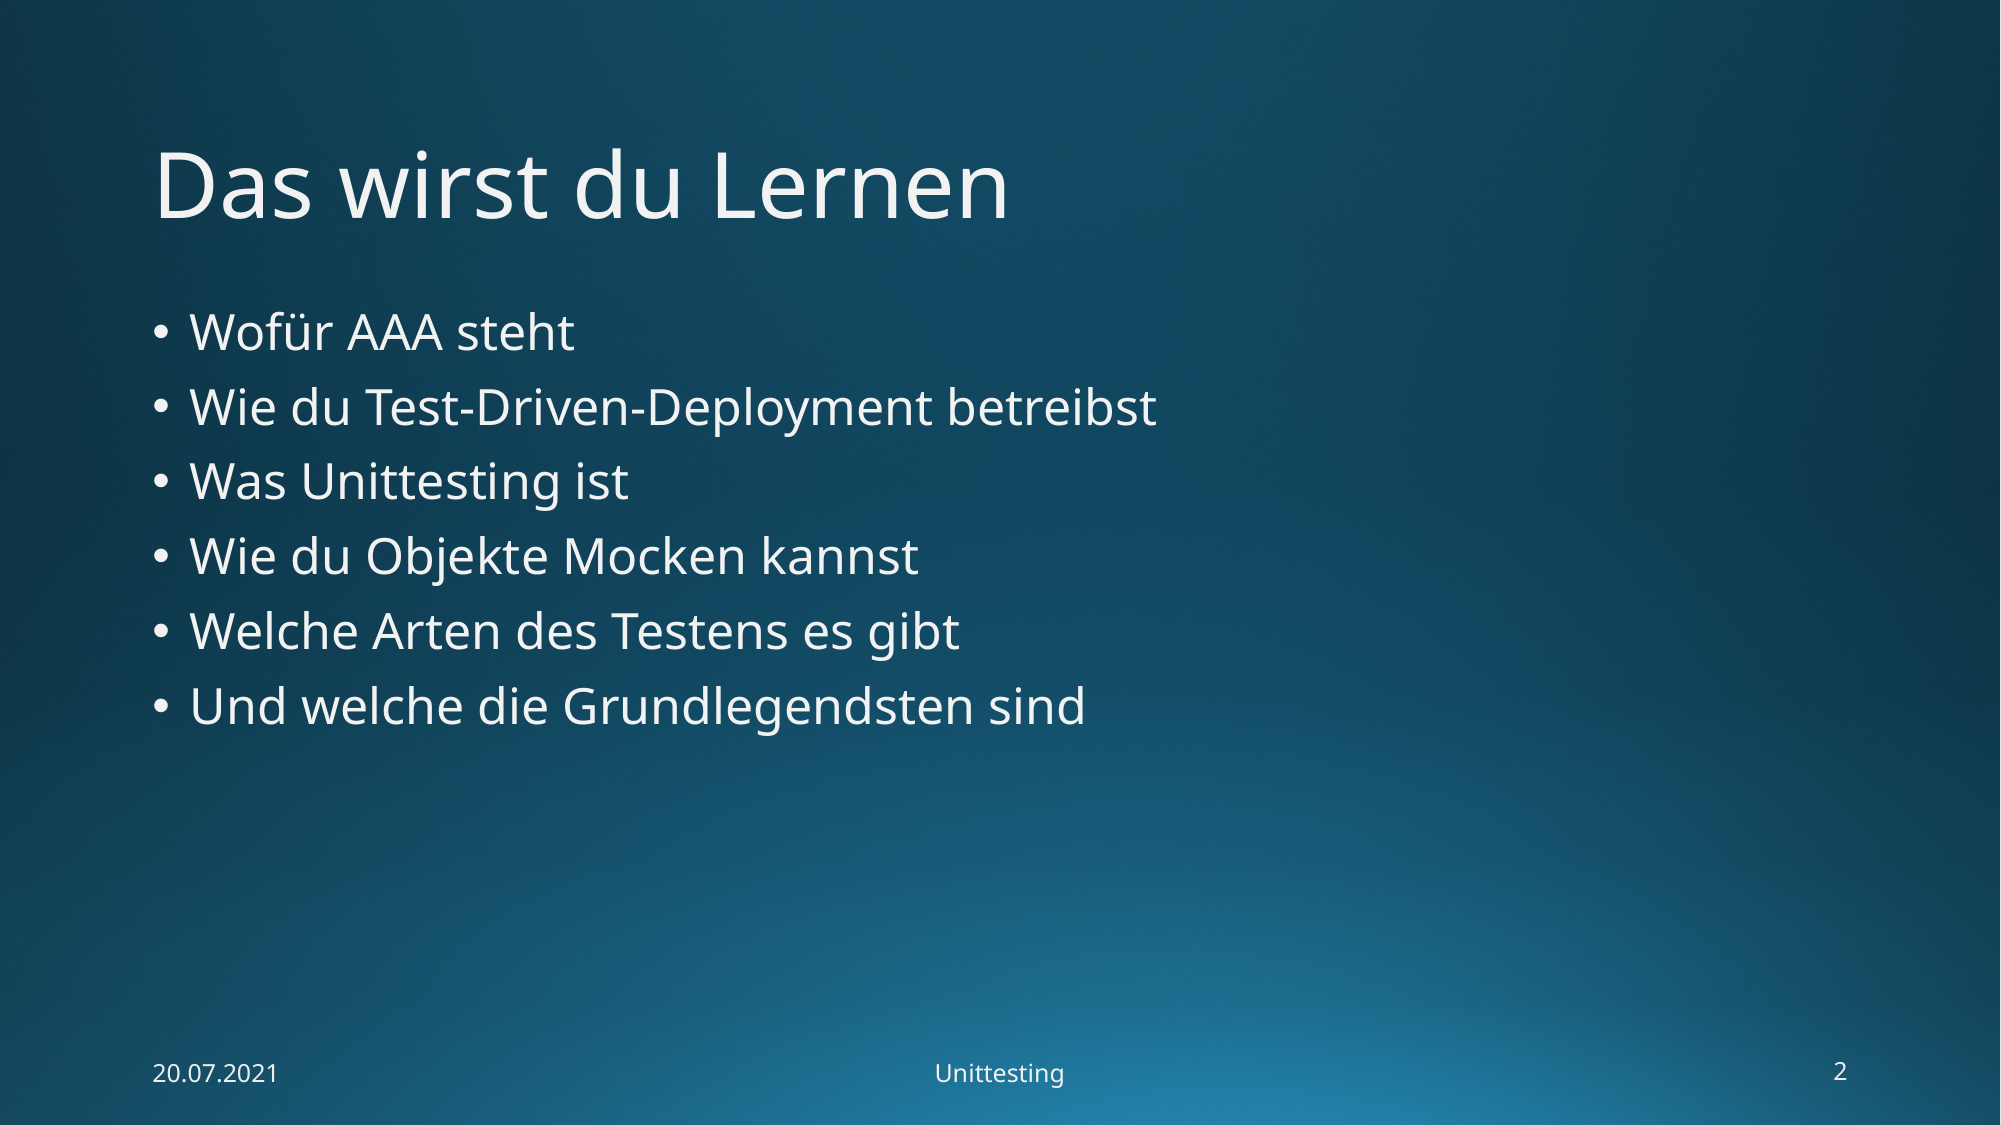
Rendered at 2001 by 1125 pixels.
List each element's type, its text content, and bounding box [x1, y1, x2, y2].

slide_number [137, 1042, 588, 1103]
footer Unittesting [662, 1042, 1338, 1103]
slide_number 2 [1412, 1042, 1863, 1103]
text_box [0, 0, 2000, 1125]
title Das wirst du Lernen [137, 59, 1443, 247]
list Wofür AAA steht Wie du Test-Driven-Deployment betreibst Was Unittesting ist Wie du Objekte Mocken kannst Welche Arten des Testens es gibt Und welche die Grundlegendsten sind [137, 299, 1443, 1014]
